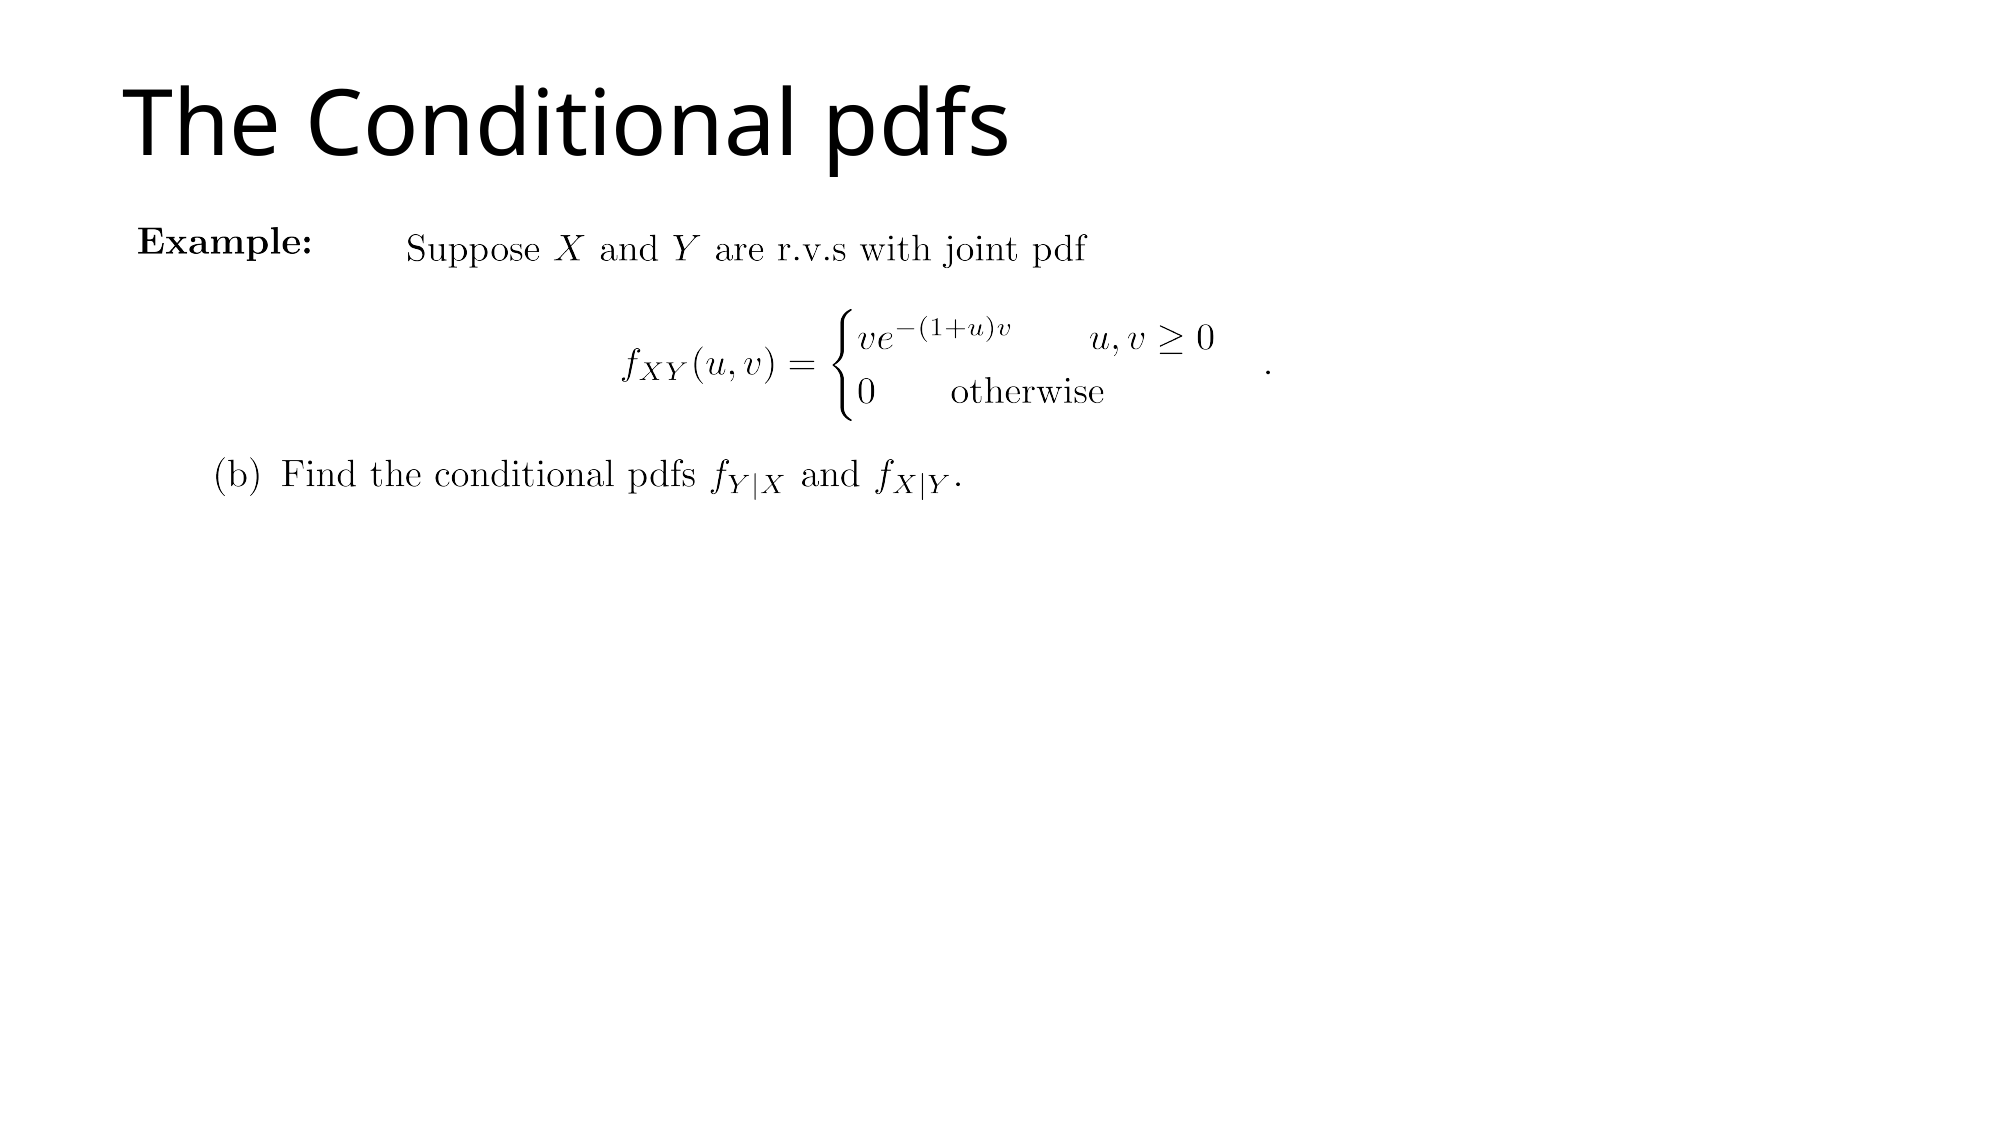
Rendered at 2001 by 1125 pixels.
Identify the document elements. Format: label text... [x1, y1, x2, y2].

picture [408, 234, 1270, 421]
picture [216, 457, 960, 500]
picture [138, 227, 310, 261]
title The Conditional pdfs [107, 16, 1833, 235]
